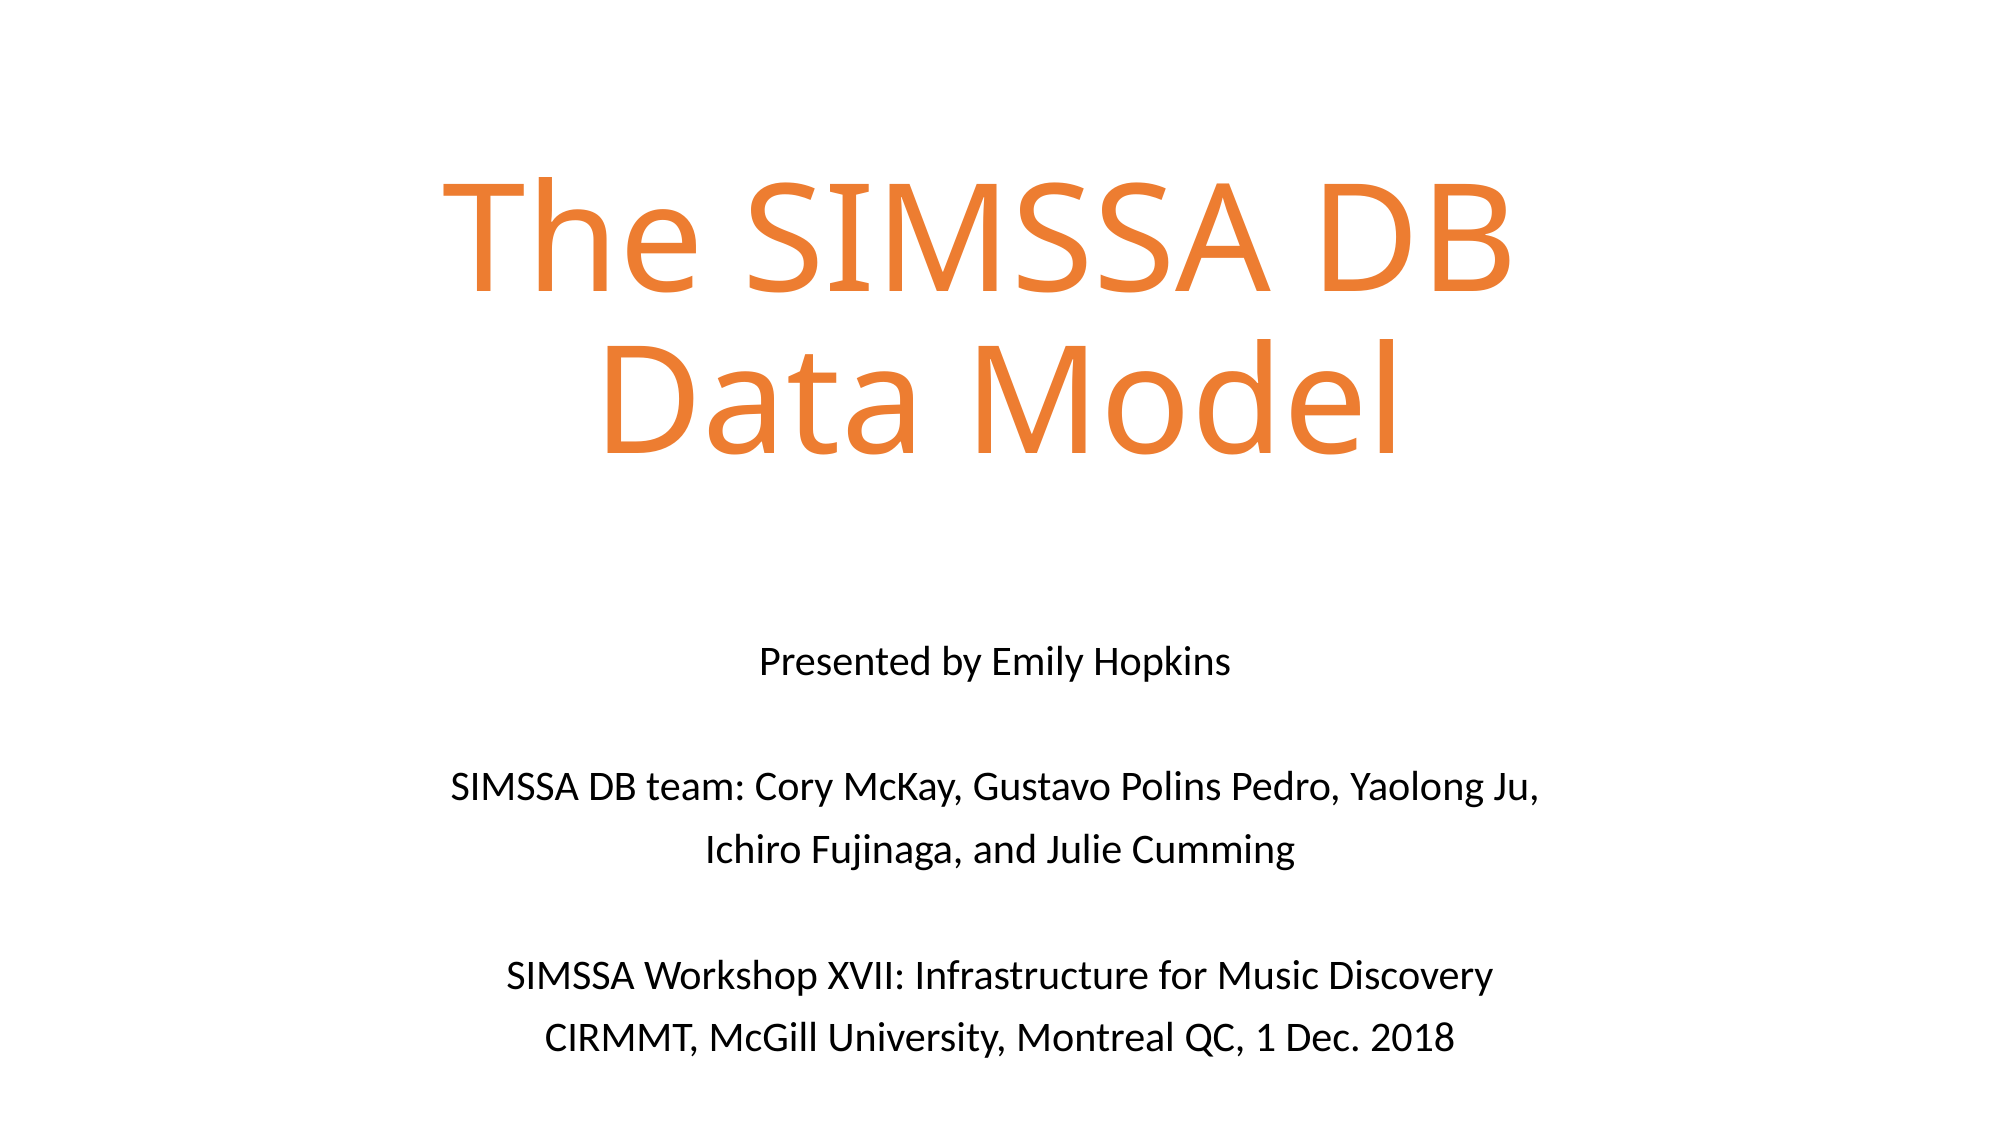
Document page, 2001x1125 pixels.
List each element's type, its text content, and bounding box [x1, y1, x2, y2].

subtitle Presented by Emily Hopkins SIMSSA DB team: Cory McKay, Gustavo Polins Pedro, Yaolong Ju, Ichiro Fujinaga, and Julie Cumming SIMSSA Workshop XVII: Infrastructure for Music Discovery CIRMMT, McGill University, Montreal QC, 1 Dec. 2018 [135, 563, 1865, 1072]
title The SIMSSA DB Data Model [366, 82, 1634, 494]
